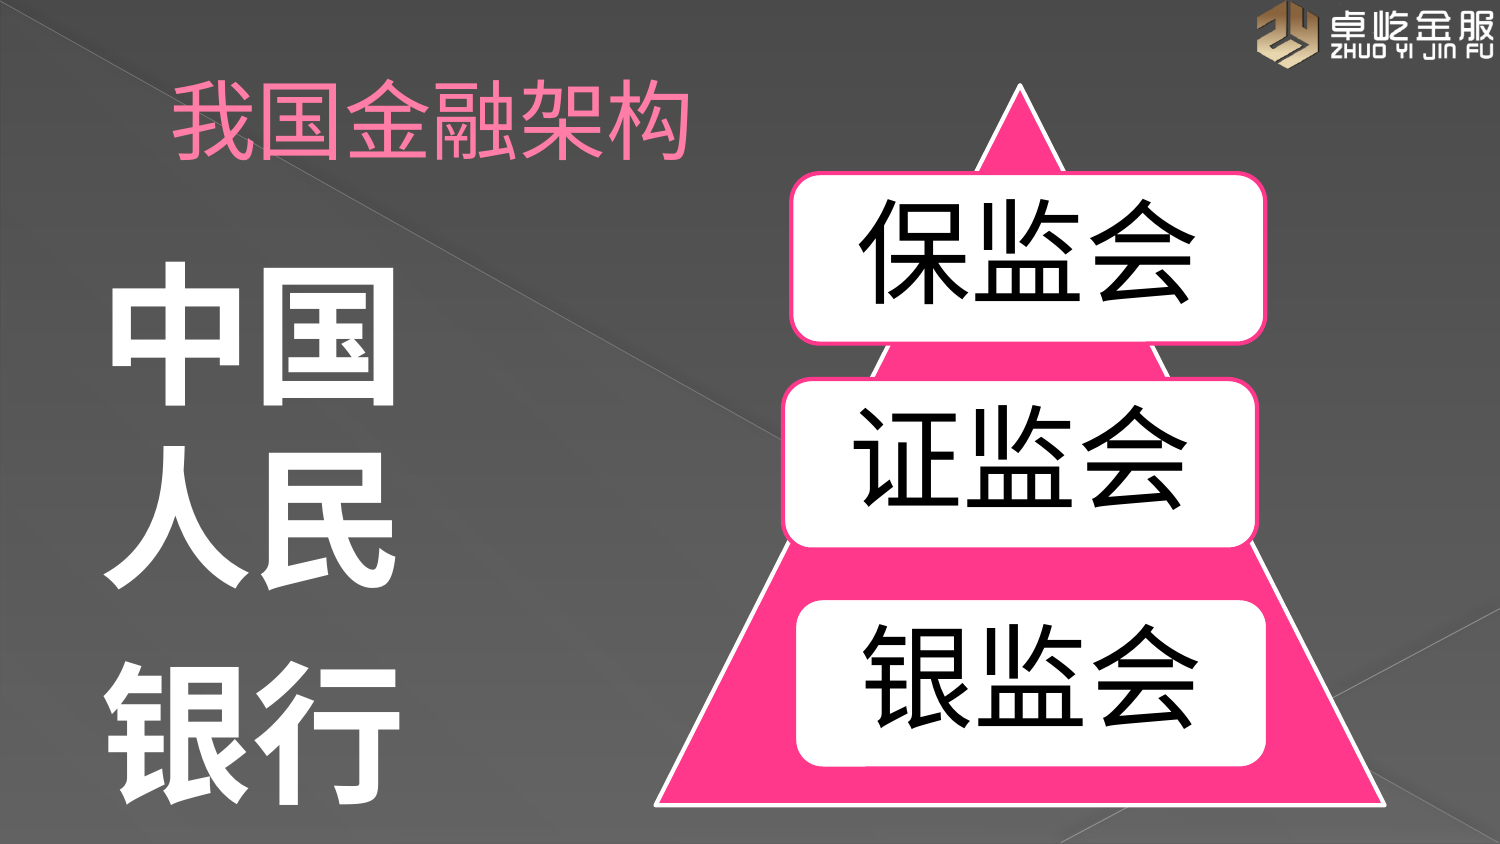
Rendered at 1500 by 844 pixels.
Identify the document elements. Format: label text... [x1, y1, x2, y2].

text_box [782, 378, 1258, 550]
text_box [653, 550, 1387, 808]
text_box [791, 172, 1266, 344]
picture [1257, 0, 1500, 69]
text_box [793, 597, 1269, 769]
title 我国金融架构 [75, 32, 1425, 205]
list 中国 人民 银行 [75, 231, 656, 830]
text_box [875, 346, 1165, 366]
text_box [979, 83, 1061, 160]
